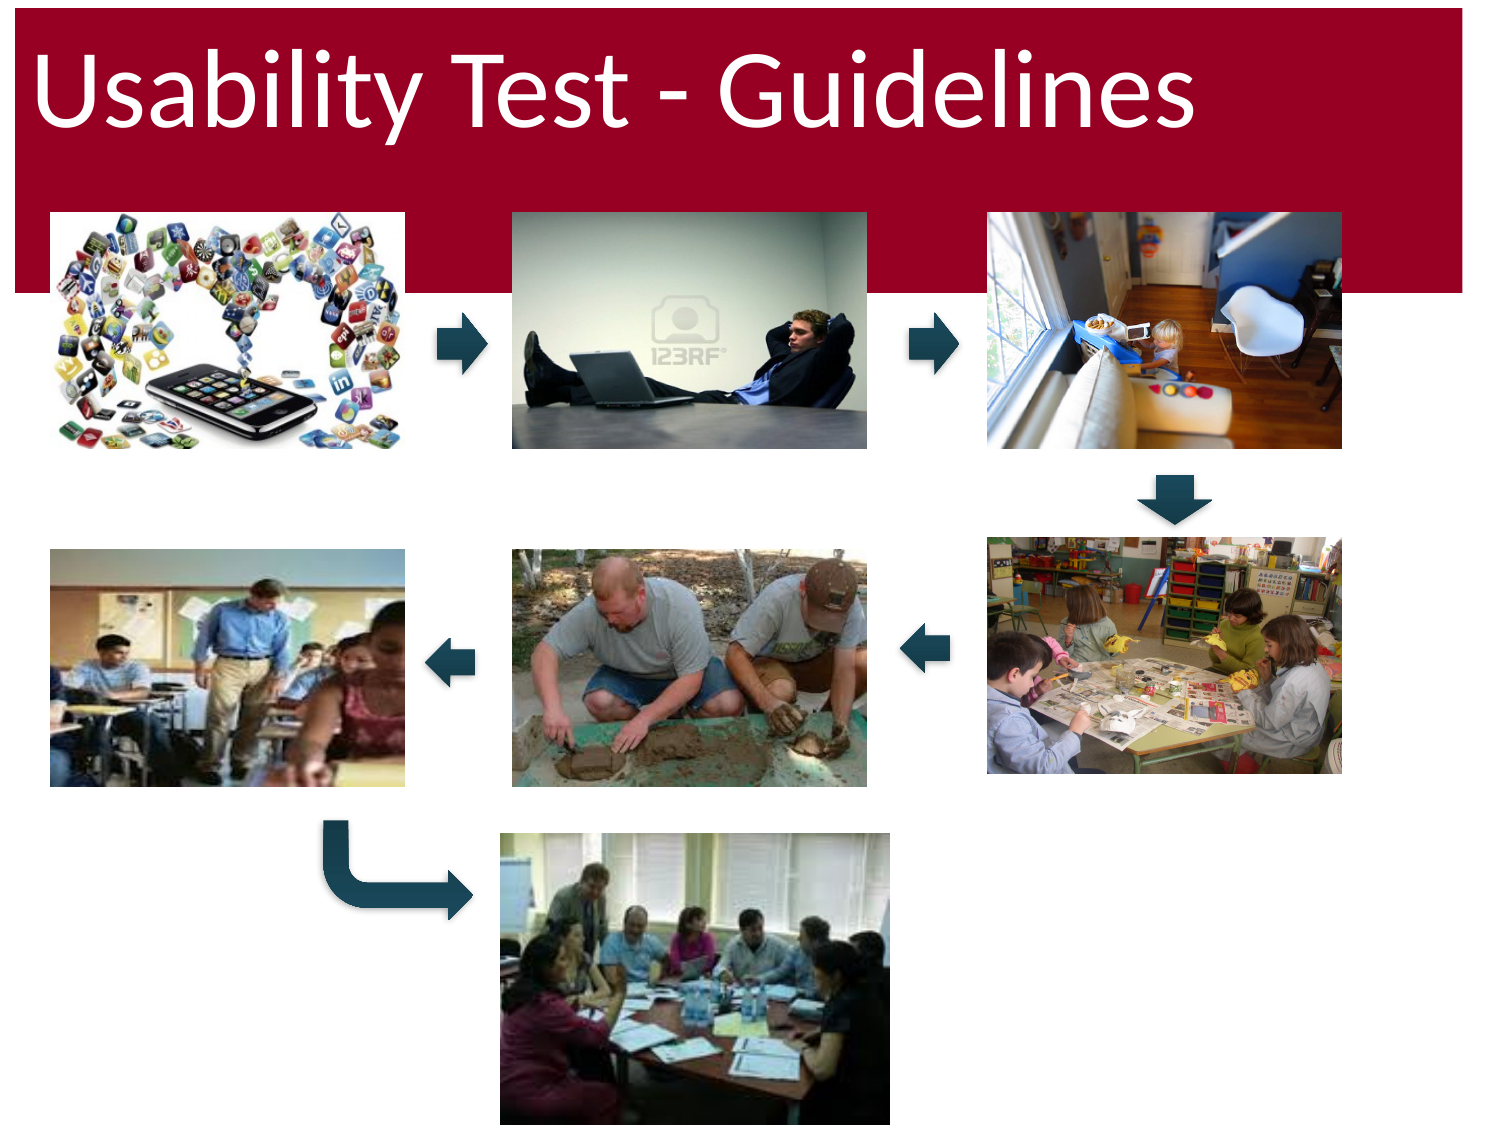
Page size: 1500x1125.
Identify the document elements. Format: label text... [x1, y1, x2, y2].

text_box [49, 549, 476, 787]
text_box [987, 474, 1342, 774]
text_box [512, 549, 951, 787]
picture [49, 212, 405, 449]
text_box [323, 820, 890, 1125]
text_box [437, 212, 867, 449]
text_box Usability Test - Guidelines [15, 8, 1463, 293]
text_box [909, 212, 1343, 449]
